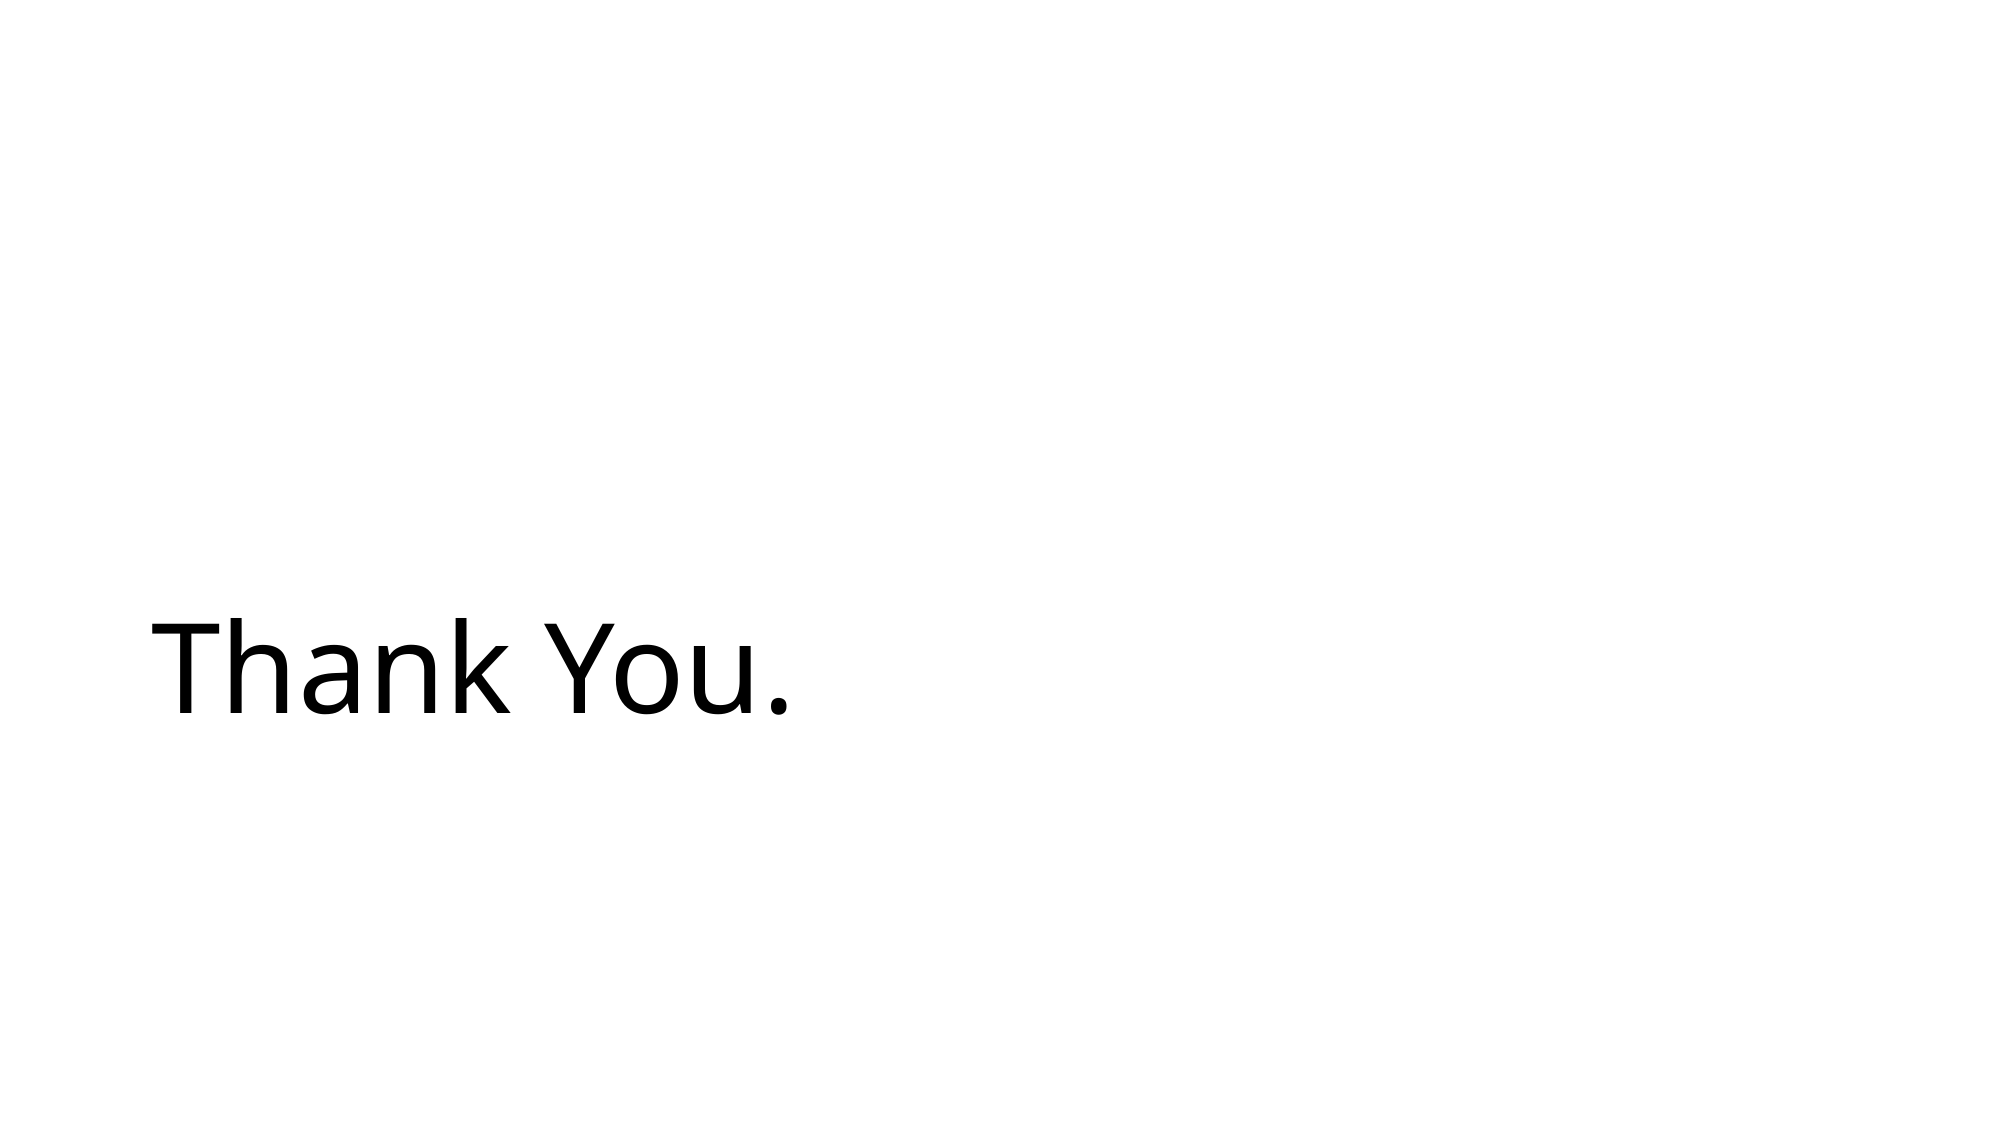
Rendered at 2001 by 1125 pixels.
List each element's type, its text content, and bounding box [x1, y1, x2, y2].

title Thank You. [136, 280, 1862, 749]
